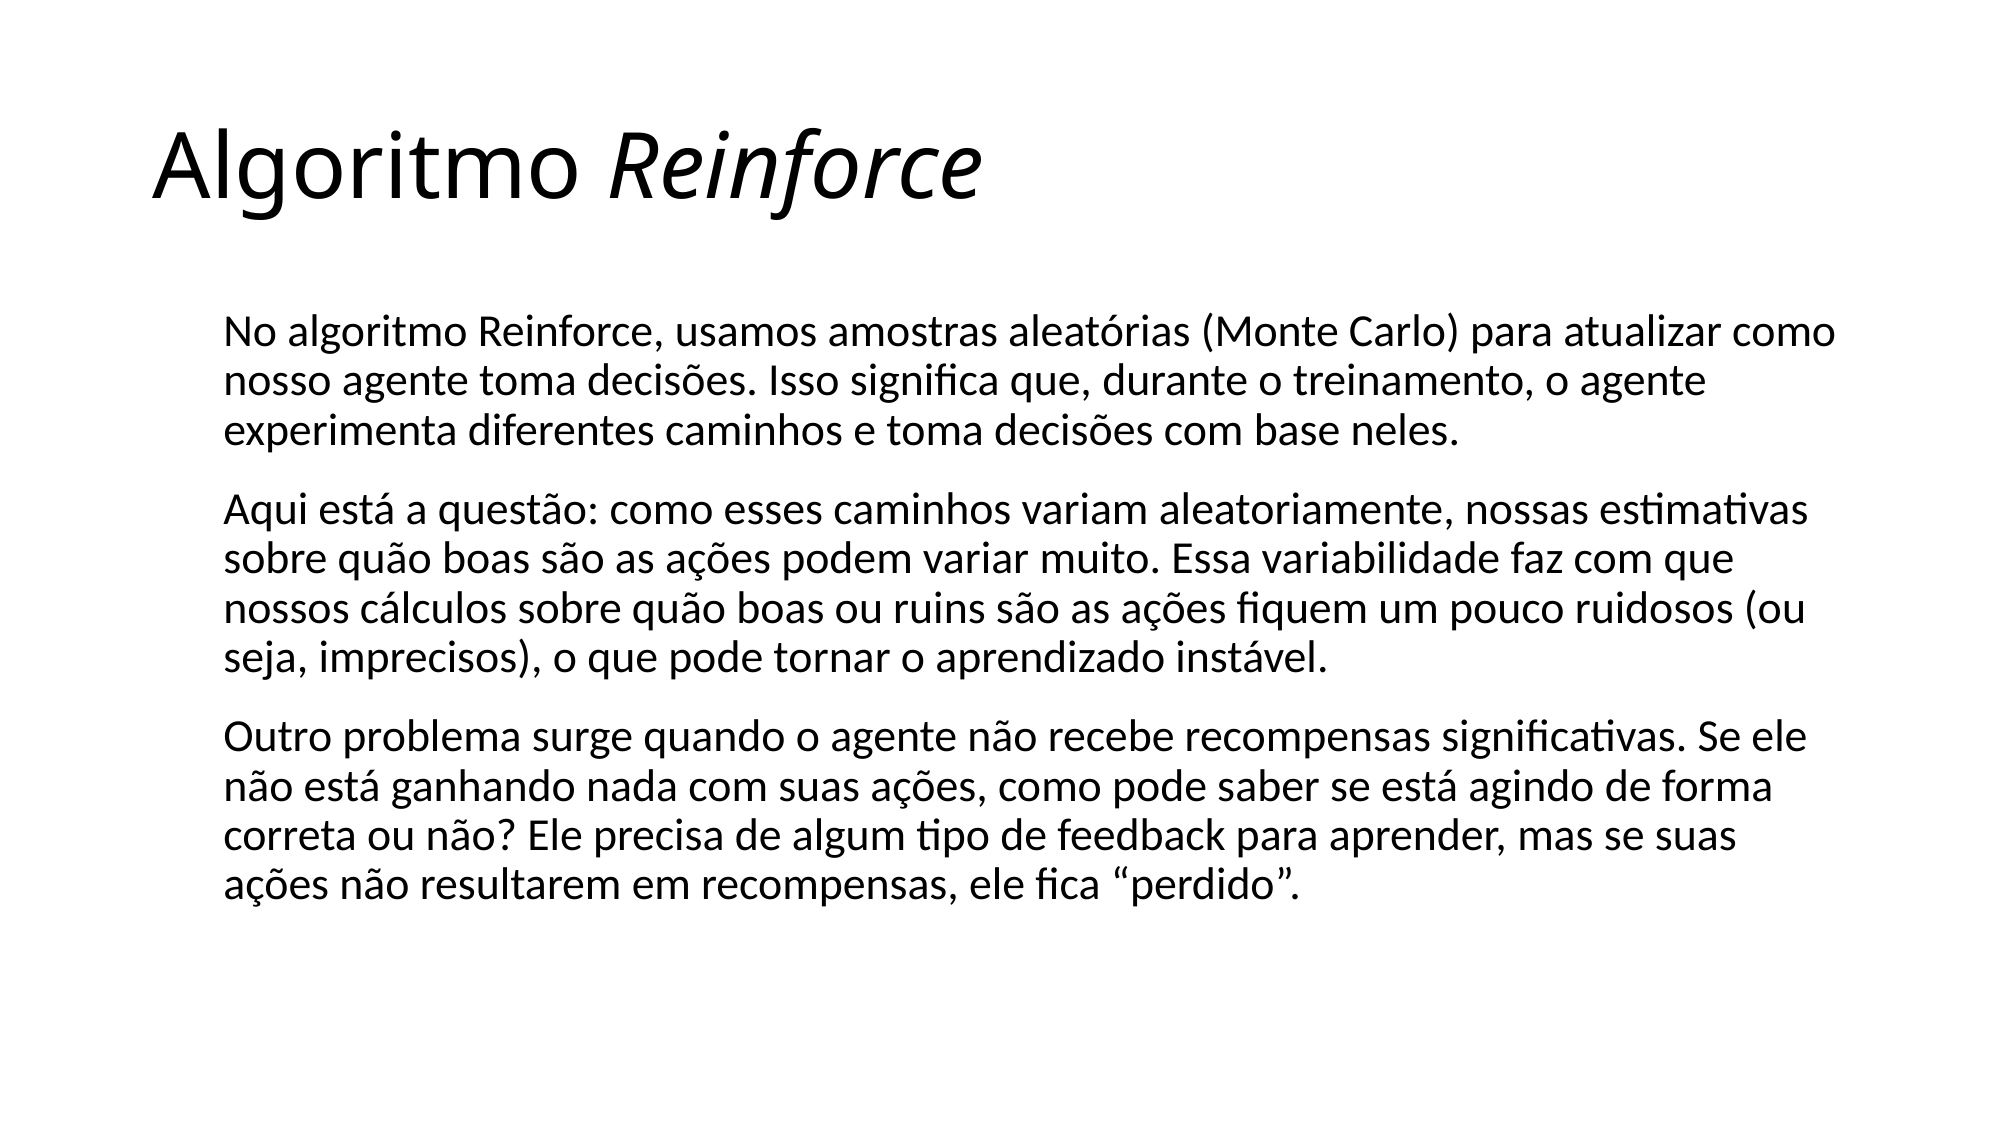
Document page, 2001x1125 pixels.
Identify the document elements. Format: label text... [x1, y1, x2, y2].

title Algoritmo Reinforce [137, 59, 1863, 278]
list No algoritmo Reinforce, usamos amostras aleatórias (Monte Carlo) para atualizar como nosso agente toma decisões. Isso significa que, durante o treinamento, o agente experimenta diferentes caminhos e toma decisões com base neles. Aqui está a questão: como esses caminhos variam aleatoriamente, nossas estimativas sobre quão boas são as ações podem variar muito. Essa variabilidade faz com que nossos cálculos sobre quão boas ou ruins são as ações fiquem um pouco ruidosos (ou seja, imprecisos), o que pode tornar o aprendizado instável. Outro problema surge quando o agente não recebe recompensas significativas. Se ele não está ganhando nada com suas ações, como pode saber se está agindo de forma correta ou não? Ele precisa de algum tipo de feedback para aprender, mas se suas ações não resultarem em recompensas, ele fica “perdido”. [137, 299, 1863, 1014]
